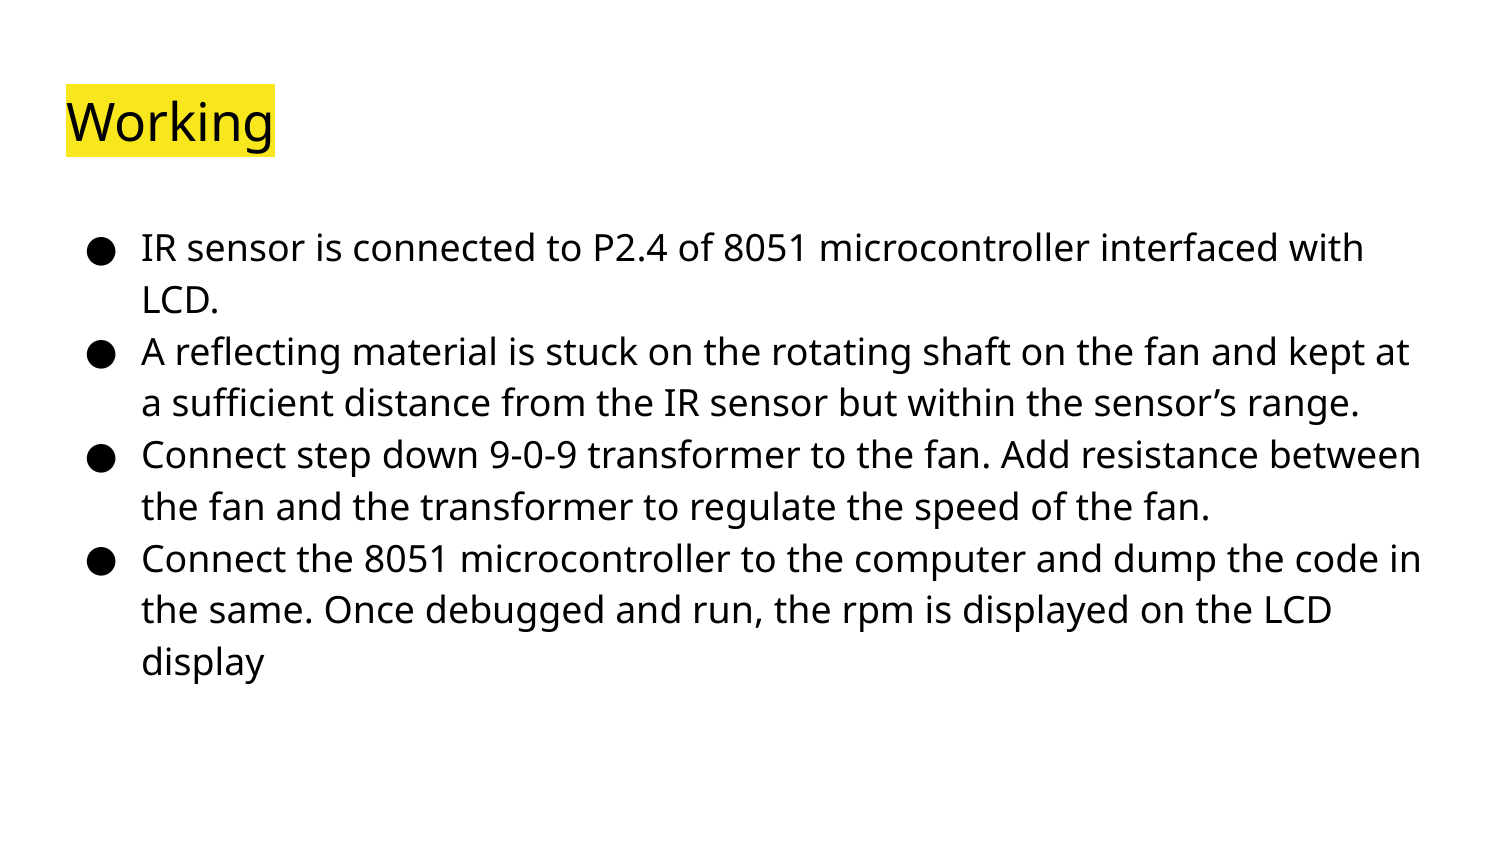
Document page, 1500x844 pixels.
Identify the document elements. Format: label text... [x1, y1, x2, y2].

title Working [51, 72, 1449, 167]
list IR sensor is connected to P2.4 of 8051 microcontroller interfaced with LCD. A reflecting material is stuck on the rotating shaft on the fan and kept at a sufficient distance from the IR sensor but within the sensor’s range. Connect step down 9-0-9 transformer to the fan. Add resistance between the fan and the transformer to regulate the speed of the fan. Connect the 8051 microcontroller to the computer and dump the code in the same. Once debugged and run, the rpm is displayed on the LCD display [51, 202, 1449, 750]
